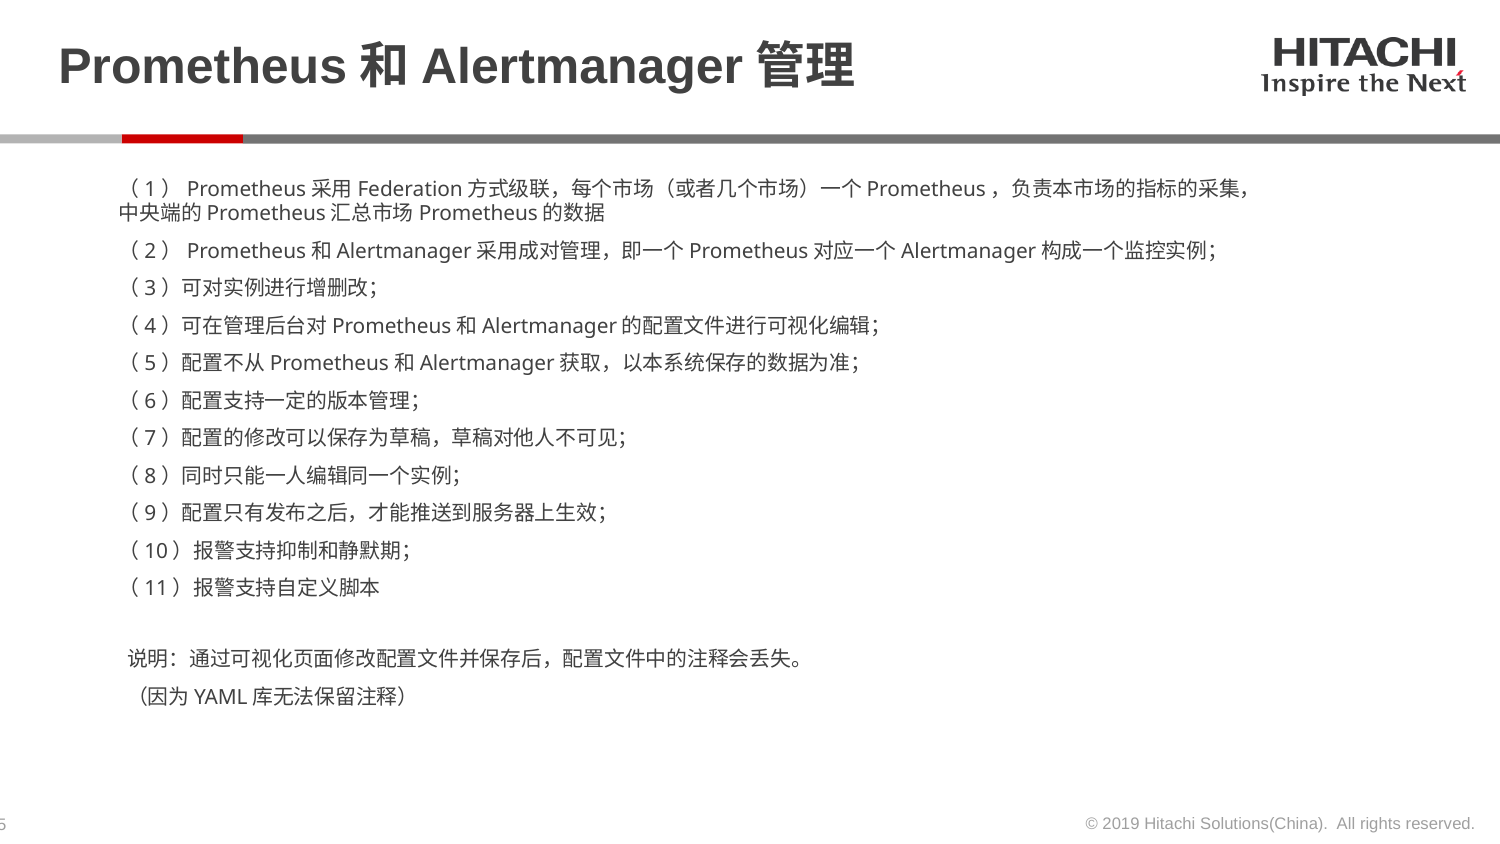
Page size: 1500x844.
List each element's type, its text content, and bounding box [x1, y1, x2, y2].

text_box （1）Prometheus采用Federation方式级联，每个市场（或者几个市场）一个Prometheus，负责本市场的指标的采集，中央端的Prometheus汇总市场Prometheus的数据 （2）Prometheus和Alertmanager采用成对管理，即一个Prometheus对应一个Alertmanager构成一个监控实例； （3）可对实例进行增删改； （4）可在管理后台对Prometheus和Alertmanager的配置文件进行可视化编辑； （5）配置不从Prometheus和Alertmanager获取，以本系统保存的数据为准； （6）配置支持一定的版本管理； （7）配置的修改可以保存为草稿，草稿对他人不可见； （8）同时只能一人编辑同一个实例； （9）配置只有发布之后，才能推送到服务器上生效； （10）报警支持抑制和静默期； （11）报警支持自定义脚本 [103, 167, 1292, 608]
picture [1261, 37, 1466, 96]
text_box 说明：通过可视化页面修改配置文件并保存后，配置文件中的注释会丢失。 （因为YAML库无法保留注释） [112, 638, 818, 716]
title Prometheus和Alertmanager管理 [43, 7, 1200, 128]
